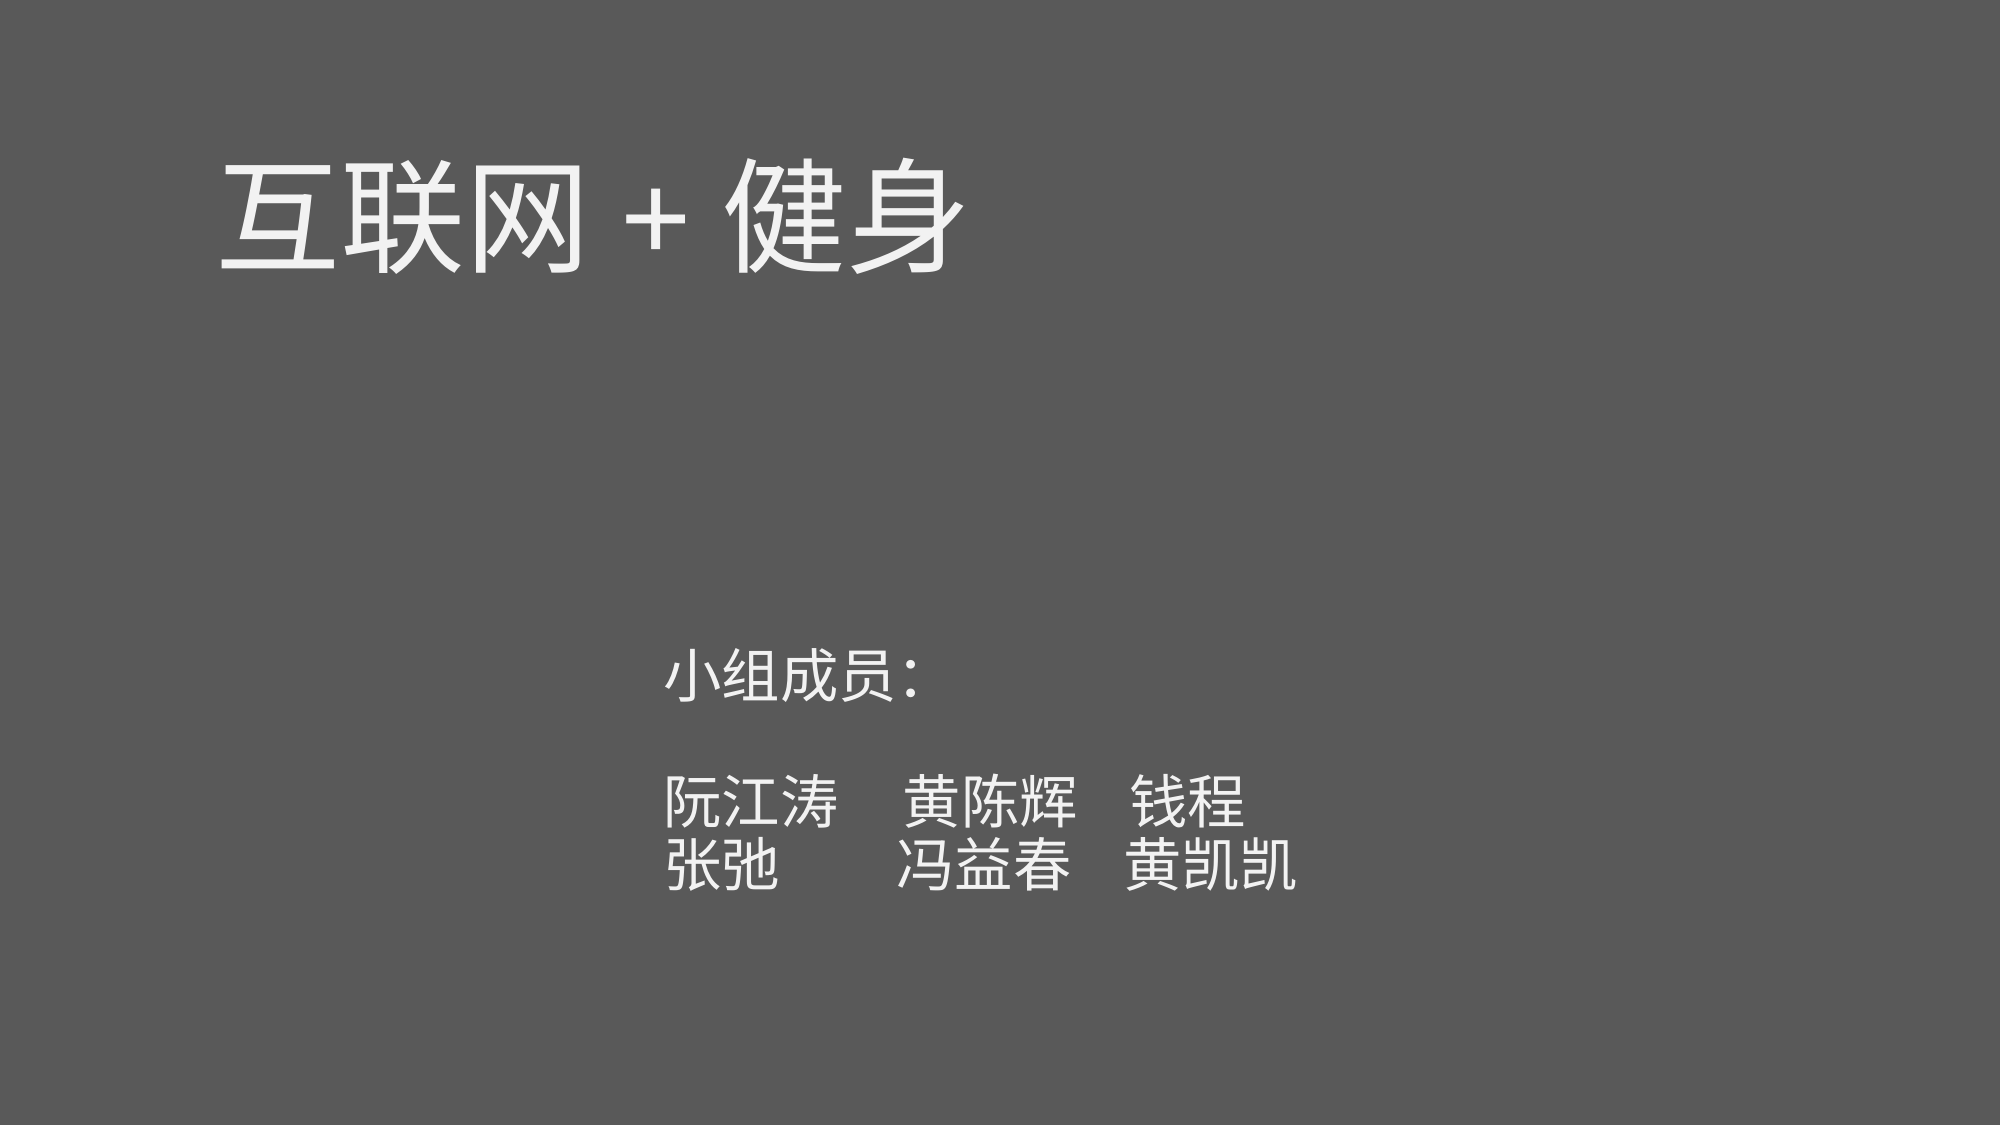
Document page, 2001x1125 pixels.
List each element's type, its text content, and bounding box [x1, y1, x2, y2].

title 小组成员： 阮江涛 黄陈辉 钱程 张弛 冯益春 黄凯凯 [648, 608, 1882, 907]
text_box 互联网+健身 [0, 0, 1211, 298]
